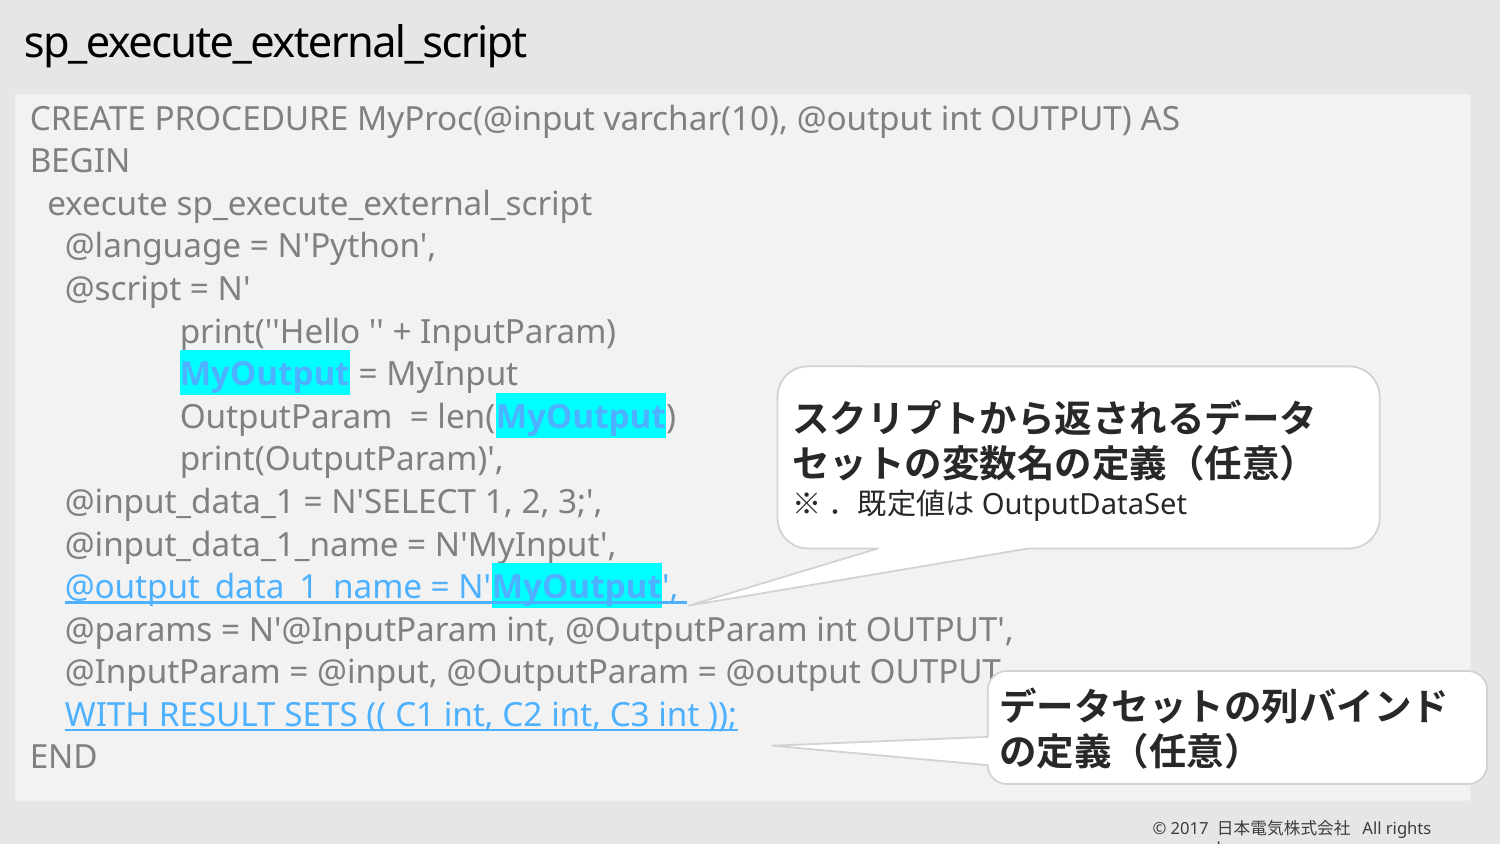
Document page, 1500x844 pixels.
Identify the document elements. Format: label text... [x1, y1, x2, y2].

text_box スクリプトから返されるデータセットの変数名の定義（任意） ※．既定値はOutputDataSet [687, 365, 1381, 607]
text_box CREATE PROCEDURE MyProc(@input varchar(10), @output int OUTPUT) AS BEGIN execute sp_execute_external_script @language = N'Python', @script = N' print(''Hello '' + InputParam) MyOutput = MyInput OutputParam = len(MyOutput) print(OutputParam)', @input_data_1 = N'SELECT 1, 2, 3;', @input_data_1_name = N'MyInput', @output_data_1_name = N'MyOutput', @params = N'@InputParam int, @OutputParam int OUTPUT', @InputParam = @input, @OutputParam = @output OUTPUT WITH RESULT SETS (( C1 int, C2 int, C3 int )); END [15, 94, 1471, 801]
text_box データセットの列バインドの定義（任意） [771, 670, 1489, 785]
title sp_execute_external_script [0, 4, 1441, 82]
